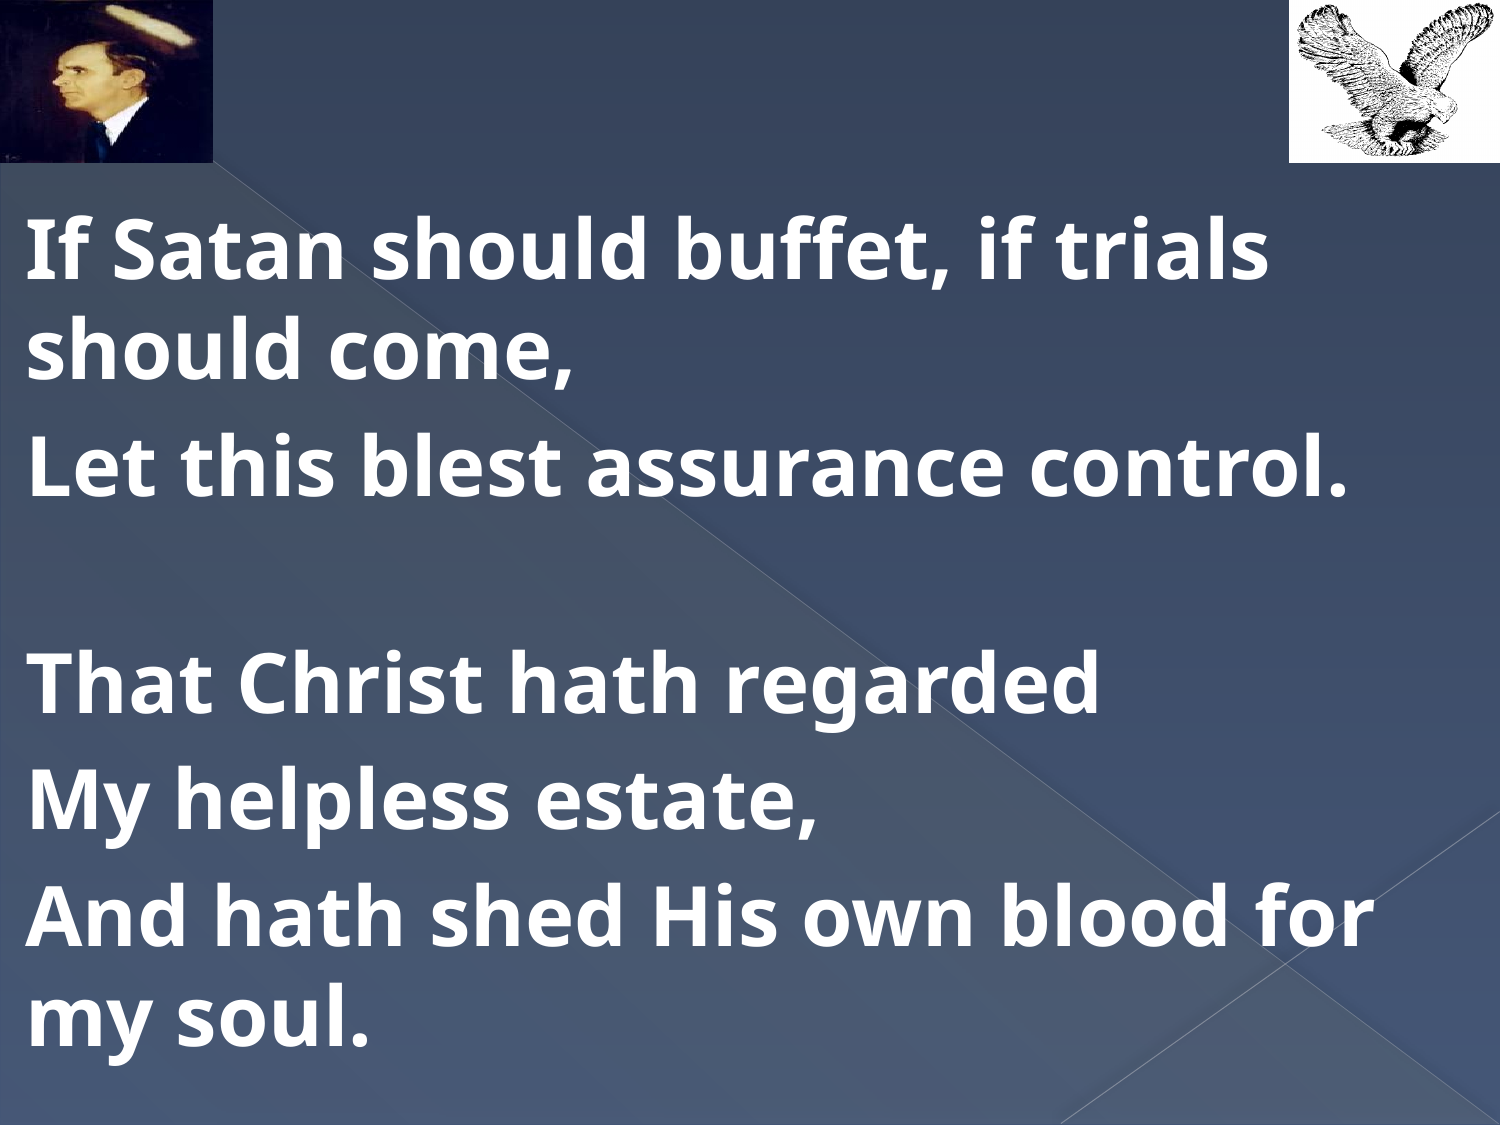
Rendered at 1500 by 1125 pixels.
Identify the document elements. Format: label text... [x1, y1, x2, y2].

picture [0, 0, 213, 163]
list If Satan should buffet, if trials should come, Let this blest assurance control. That Christ hath regarded My helpless estate, And hath shed His own blood for my soul. [0, 62, 1463, 963]
picture [1288, 0, 1500, 163]
